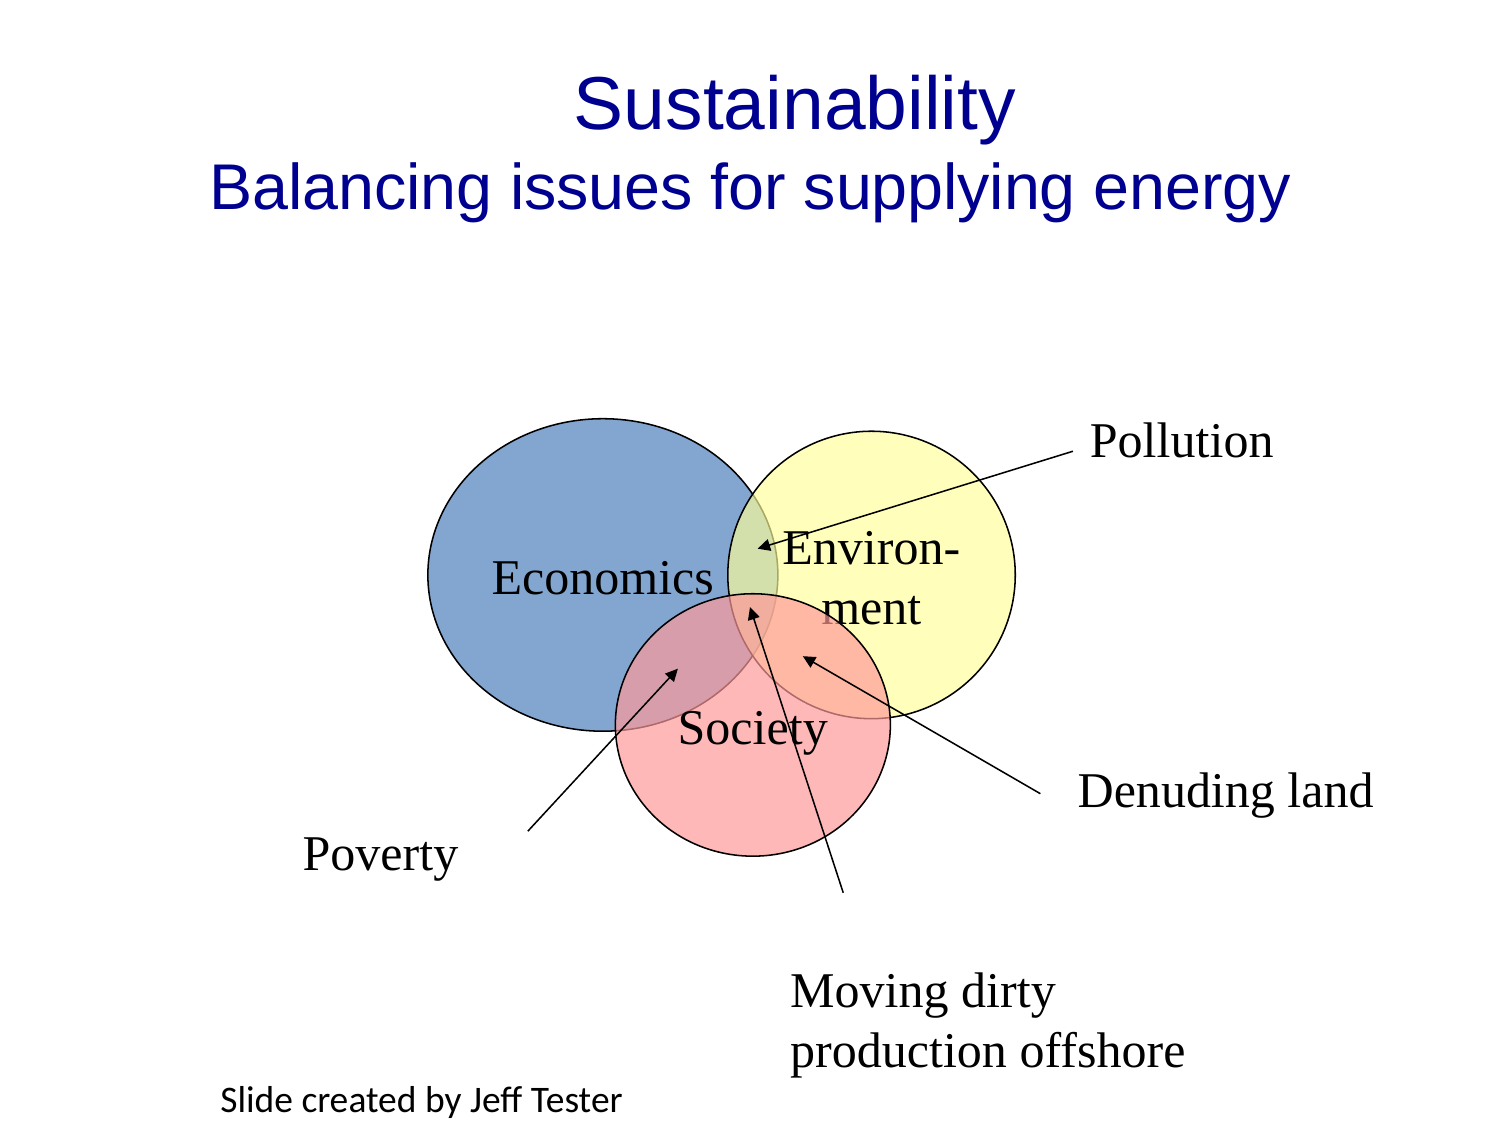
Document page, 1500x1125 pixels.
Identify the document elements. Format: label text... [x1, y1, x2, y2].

title Sustainability Balancing issues for supplying energy [28, 45, 1472, 233]
text_box Slide created by Jeff Tester [205, 1067, 1125, 1125]
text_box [287, 400, 1389, 1086]
